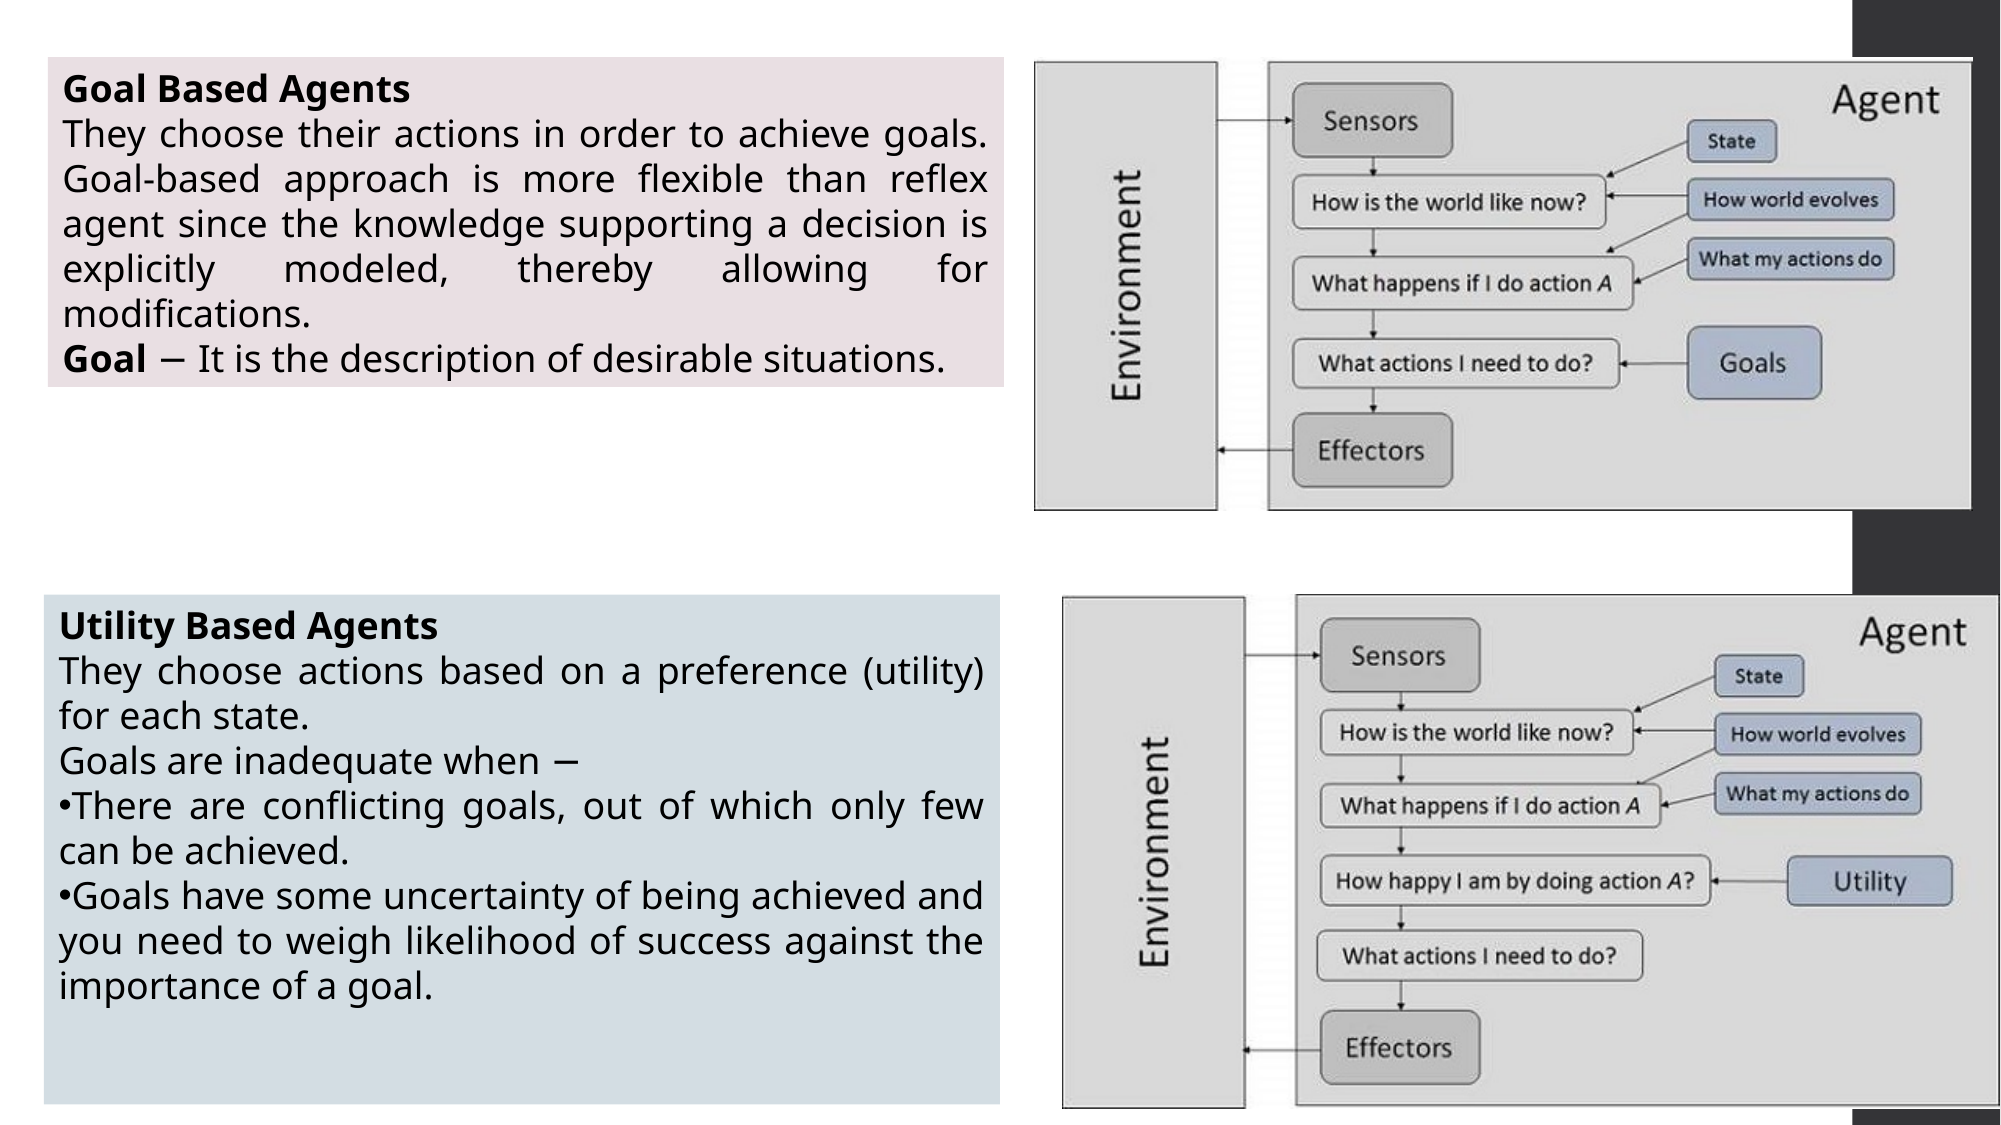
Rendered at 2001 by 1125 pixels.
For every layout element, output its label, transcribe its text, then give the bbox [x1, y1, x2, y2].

text_box Utility Based Agents They choose actions based on a preference (utility) for each state. Goals are inadequate when − There are conflicting goals, out of which only few can be achieved. Goals have some uncertainty of being achieved and you need to weigh likelihood of success against the importance of a goal. [43, 594, 1000, 1105]
text_box Goal Based Agents They choose their actions in order to achieve goals. Goal-based approach is more flexible than reflex agent since the knowledge supporting a decision is explicitly modeled, thereby allowing for modifications. Goal − It is the description of desirable situations. [47, 57, 1004, 387]
picture [1034, 57, 1973, 511]
picture [1062, 594, 2000, 1110]
